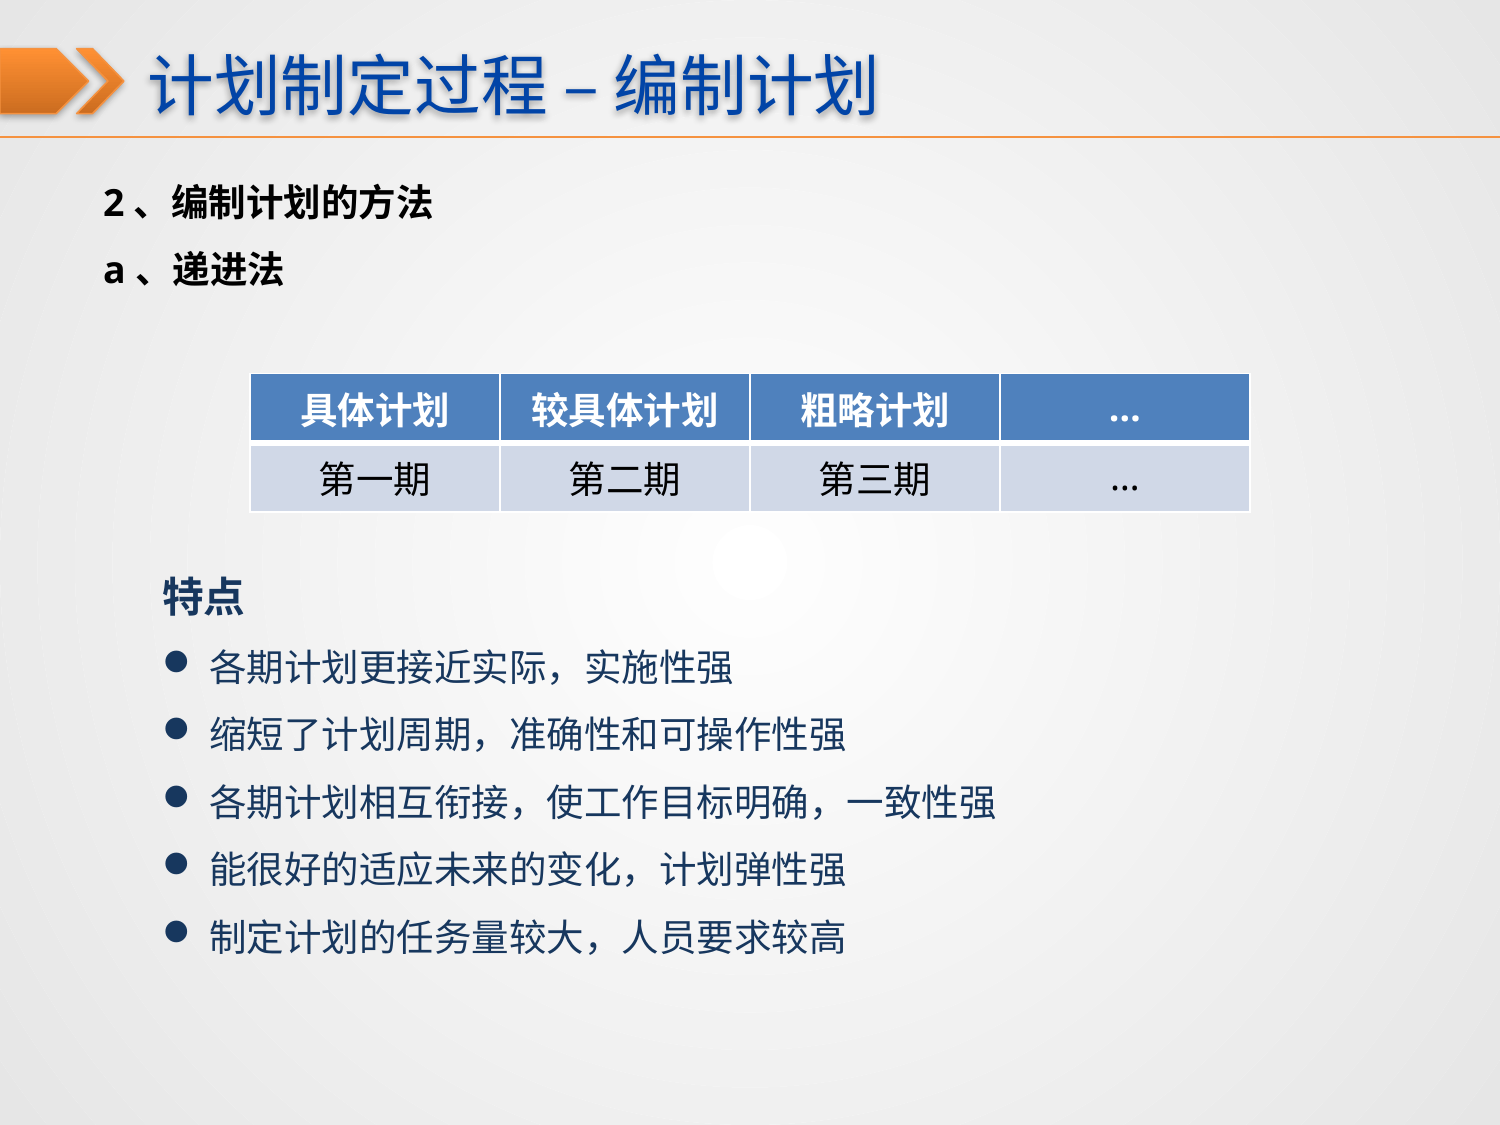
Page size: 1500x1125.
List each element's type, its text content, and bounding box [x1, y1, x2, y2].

table_cell … [1001, 446, 1249, 511]
table_header 较具体计划 [501, 374, 749, 440]
table_header 粗略计划 [751, 374, 999, 440]
table_cell 第二期 [501, 446, 749, 511]
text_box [0, 30, 1500, 138]
table_cell 第一期 [251, 446, 499, 511]
text_box 特点 各期计划更接近实际，实施性强 缩短了计划周期，准确性和可操作性强 各期计划相互衔接，使工作目标明确，一致性强 能很好的适应未来的变化，计划弹性强 制定计划的任务量较大，人员要求较高 [147, 538, 1353, 967]
table_header … [1001, 374, 1249, 440]
text_box 2、编制计划的方法 a、递进法 [88, 148, 1329, 299]
table_cell 第三期 [751, 446, 999, 511]
table_header 具体计划 [251, 374, 499, 440]
